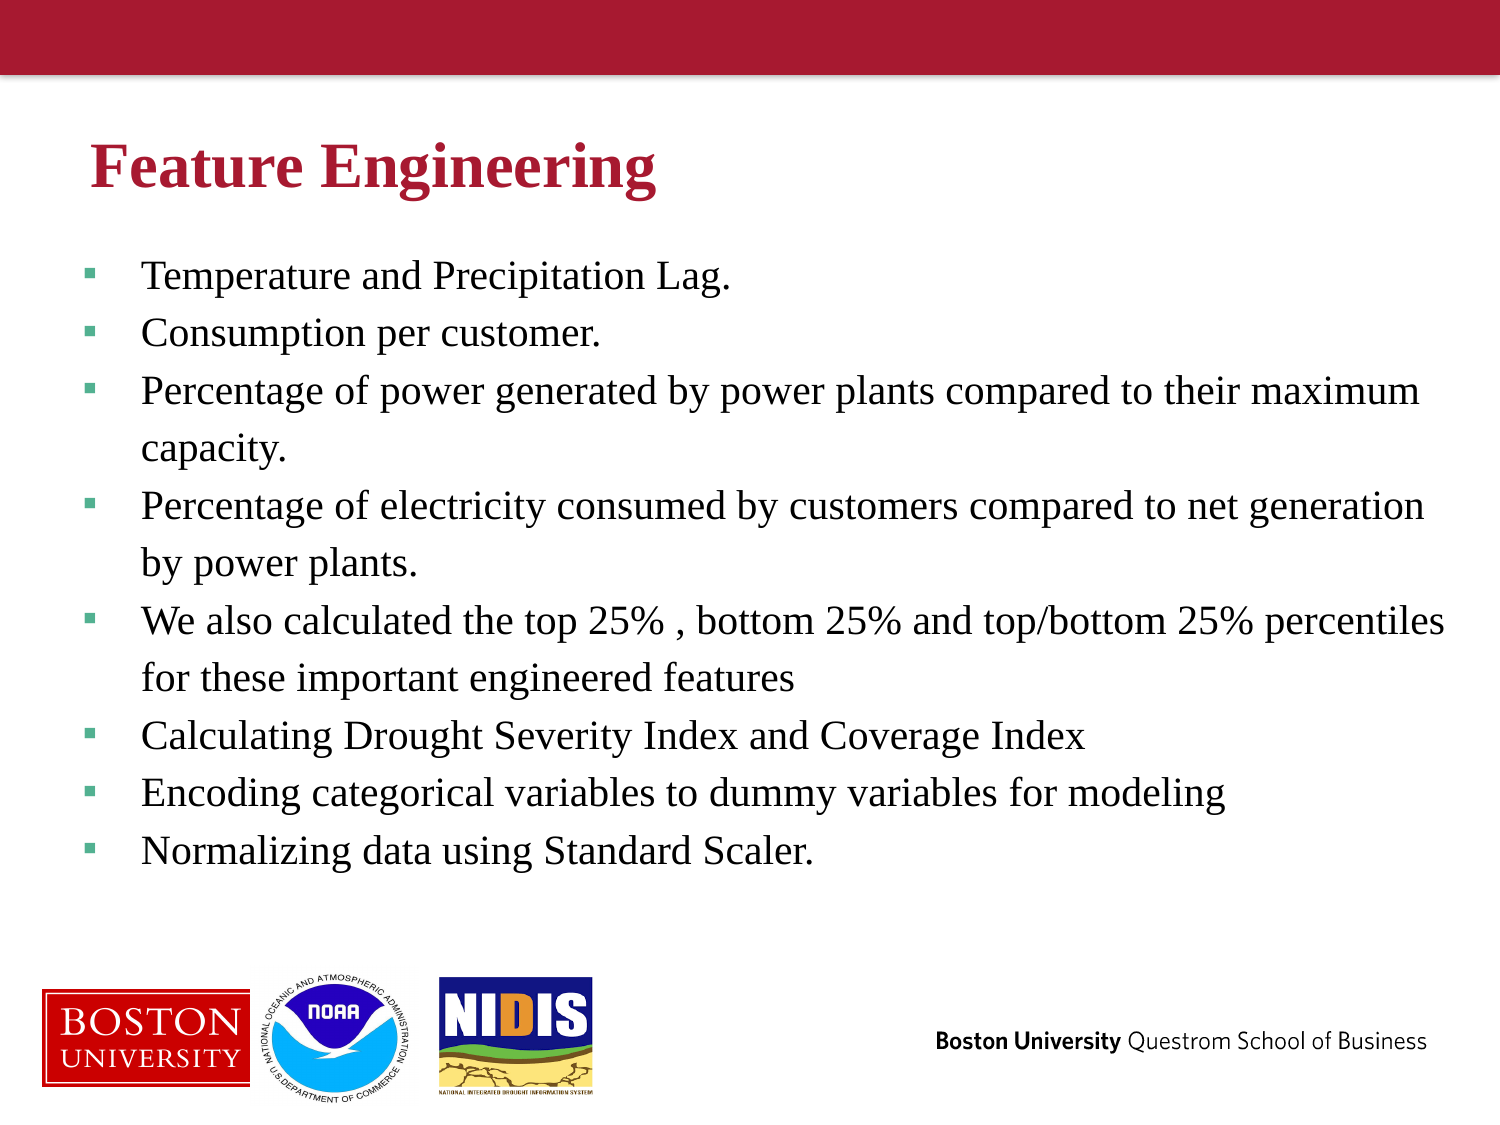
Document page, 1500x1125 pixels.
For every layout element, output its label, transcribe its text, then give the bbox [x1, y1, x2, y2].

picture [431, 970, 595, 1100]
list Temperature and Precipitation Lag. Consumption per customer. Percentage of power generated by power plants compared to their maximum capacity. Percentage of electricity consumed by customers compared to net generation by power plants. We also calculated the top 25% , bottom 25% and top/bottom 25% percentiles for these important engineered features Calculating Drought Severity Index and Coverage Index Encoding categorical variables to dummy variables for modeling Normalizing data using Standard Scaler. [50, 232, 1478, 920]
picture [922, 976, 1439, 1105]
title Feature Engineering [75, 90, 1425, 232]
picture [42, 965, 419, 1106]
